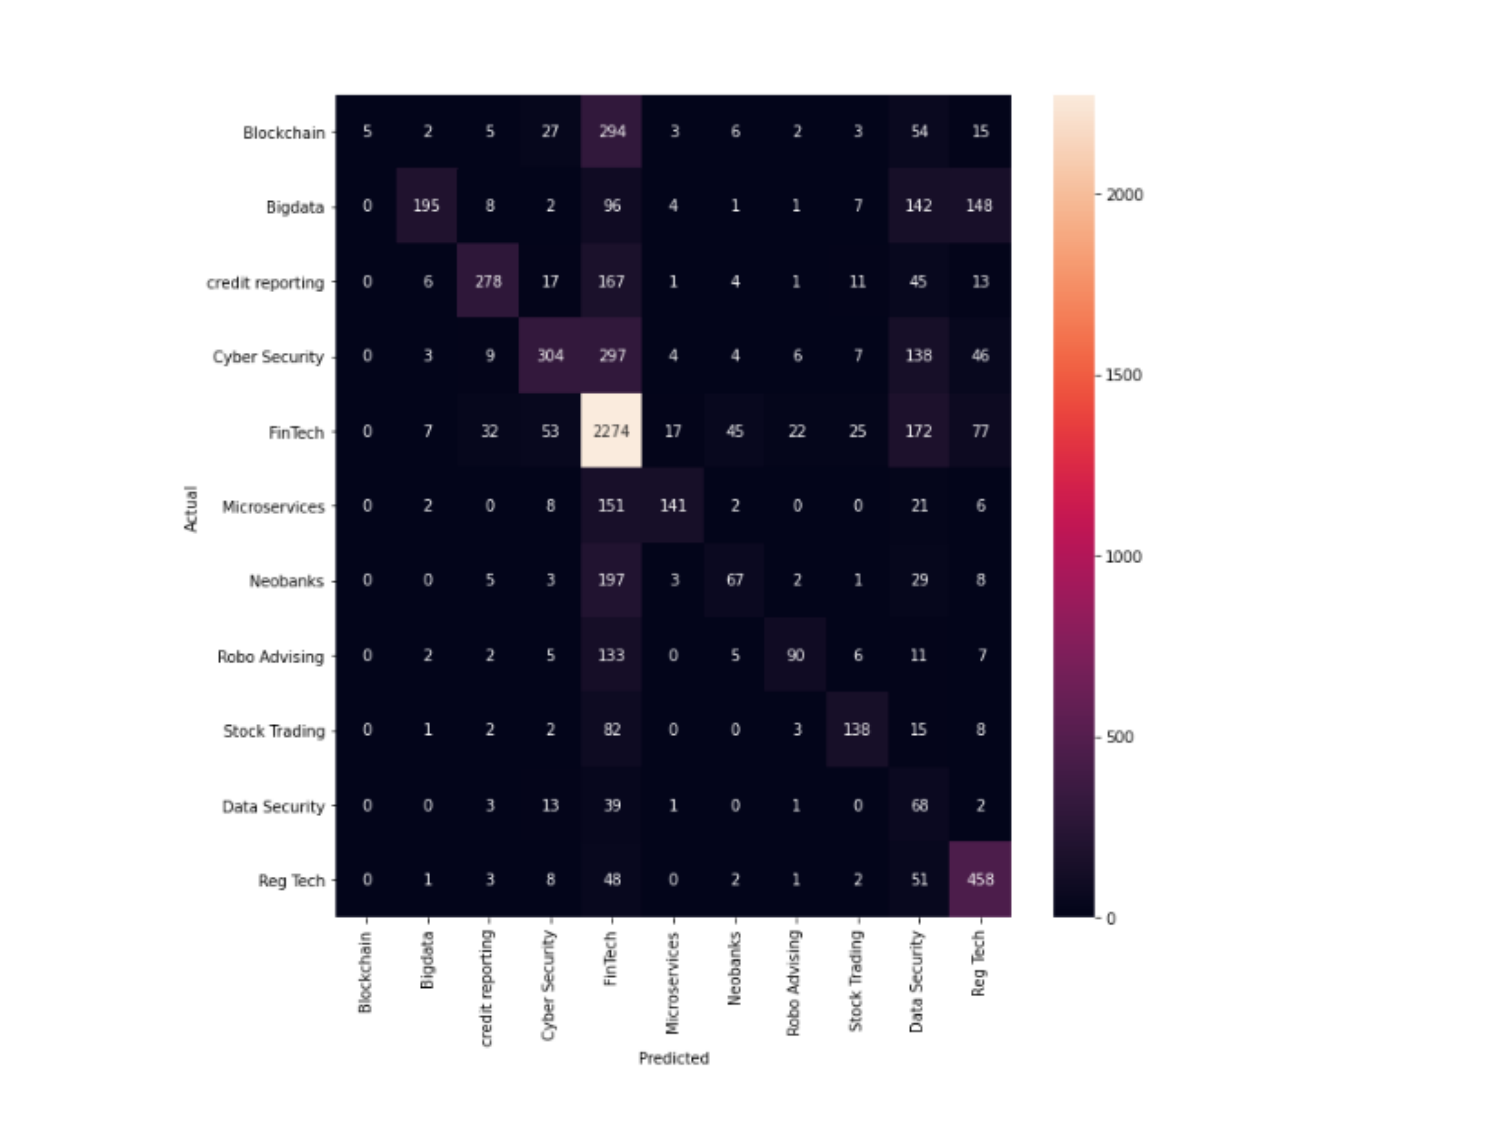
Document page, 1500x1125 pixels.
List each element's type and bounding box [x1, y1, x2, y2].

list [149, 89, 1251, 1087]
